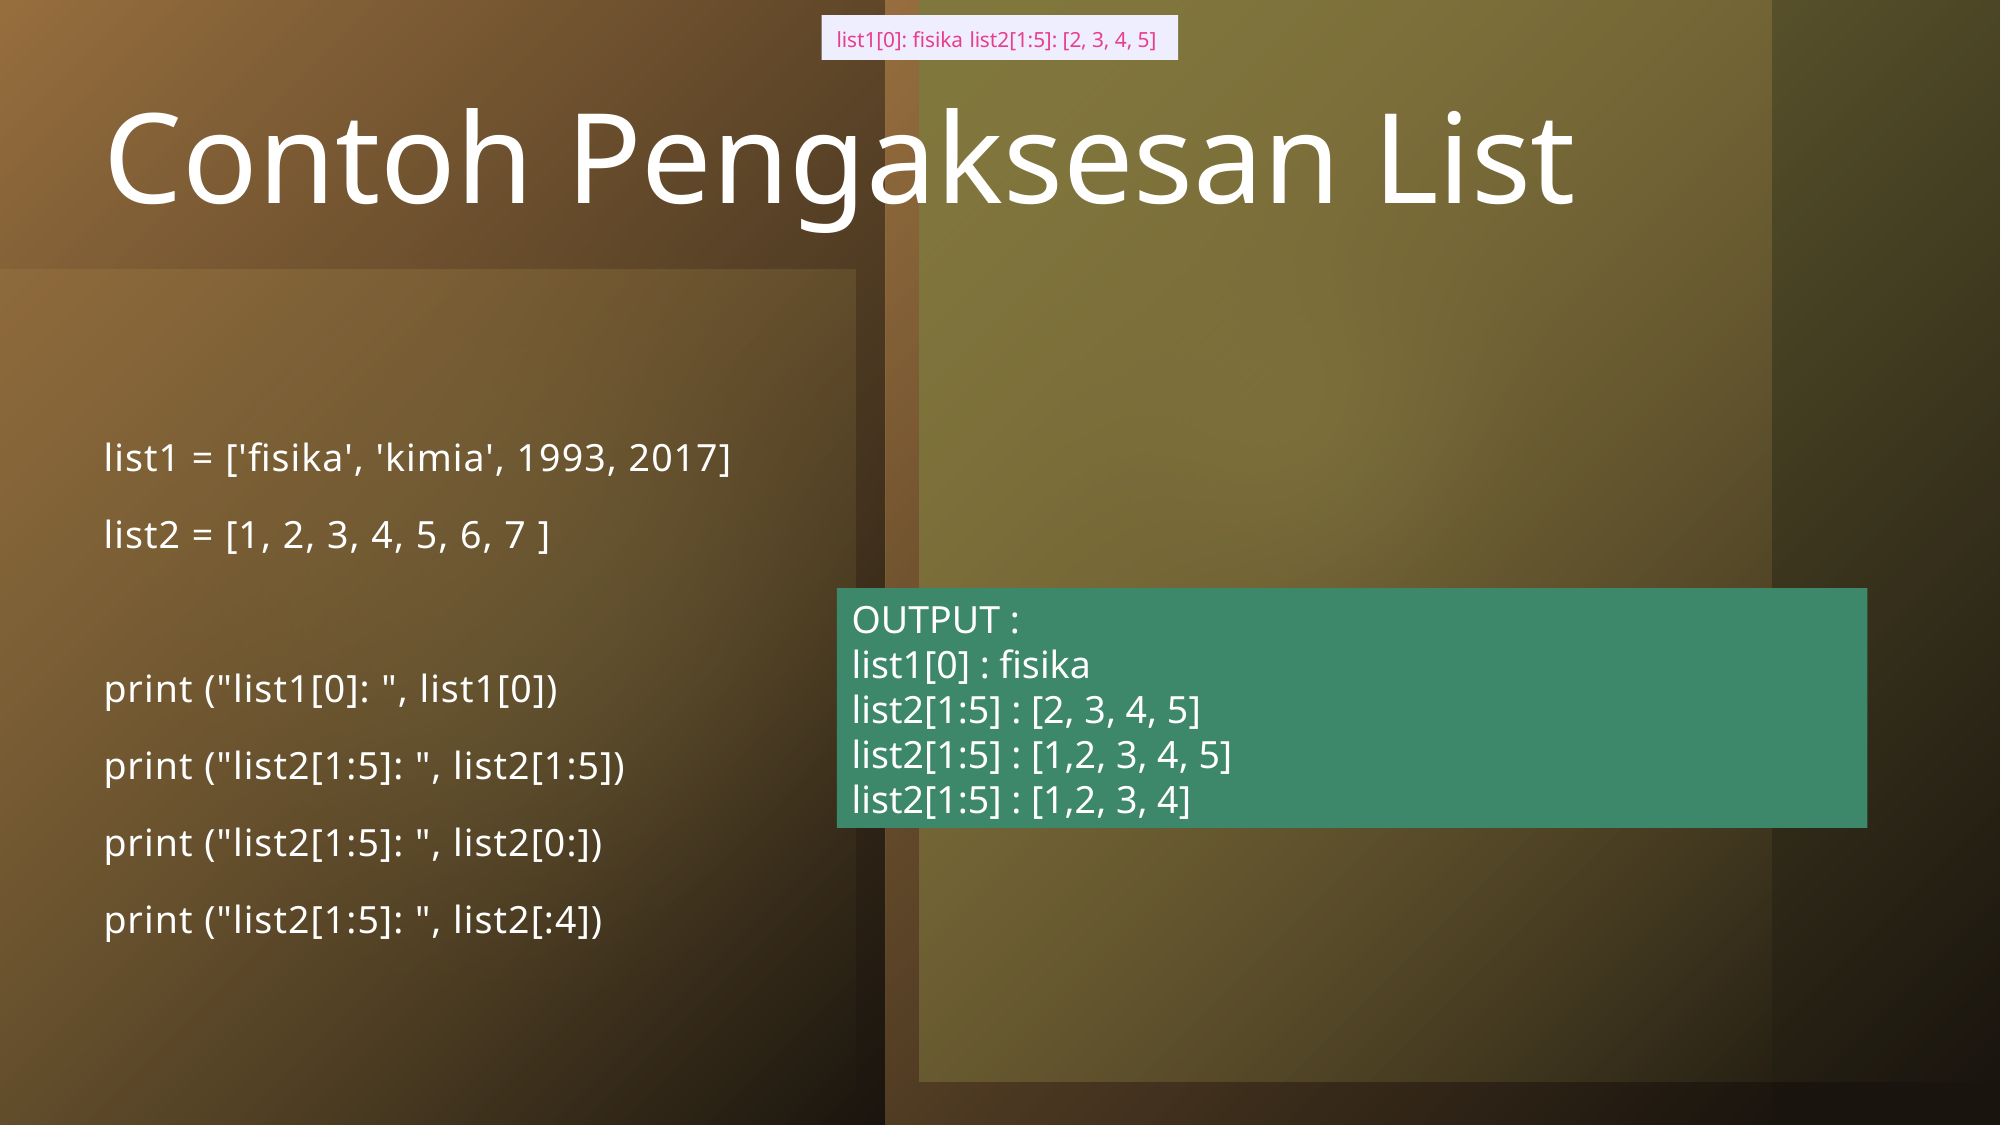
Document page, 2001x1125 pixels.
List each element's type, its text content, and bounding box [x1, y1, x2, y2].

text_box list1[0]: fisika list2[1:5]: [2, 3, 4, 5] [821, 15, 1179, 60]
title Contoh Pengaksesan List [88, 88, 1910, 386]
list list1 = ['fisika', 'kimia', 1993, 2017] list2 = [1, 2, 3, 4, 5, 6, 7 ] print ("list1[0]: ", list1[0]) print ("list2[1:5]: ", list2[1:5]) print ("list2[1:5]: ", list2[0:]) print ("list2[1:5]: ", list2[:4]) [88, 414, 1910, 1035]
text_box OUTPUT : list1[0] : fisika list2[1:5] : [2, 3, 4, 5] list2[1:5] : [1,2, 3, 4, 5] list2[1:5] : [1,2, 3, 4] [836, 588, 1868, 828]
